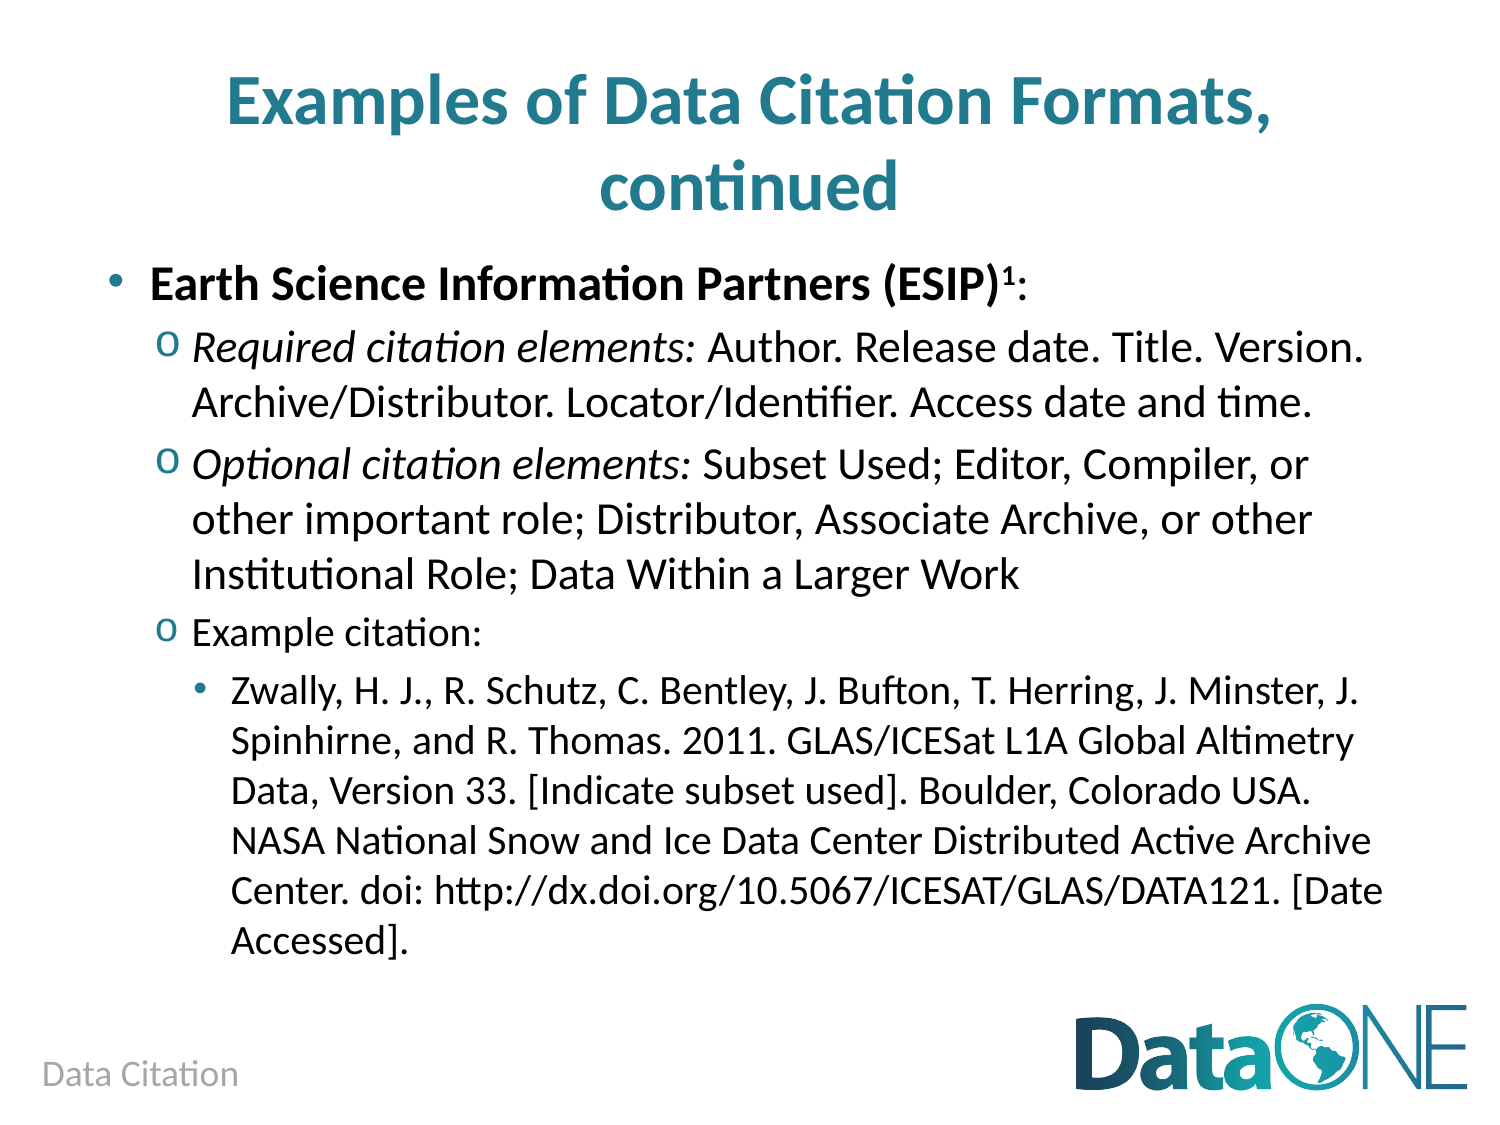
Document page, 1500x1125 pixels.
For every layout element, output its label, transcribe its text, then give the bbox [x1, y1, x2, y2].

picture [1074, 1000, 1471, 1095]
title Examples of Data Citation Formats, continued [75, 45, 1425, 233]
list Earth Science Information Partners (ESIP)1: Required citation elements: Author. Release date. Title. Version. Archive/Distributor. Locator/Identifier. Access date and time. Optional citation elements: Subset Used; Editor, Compiler, or other important role; Distributor, Associate Archive, or other Institutional Role; Data Within a Larger Work Example citation: Zwally, H. J., R. Schutz, C. Bentley, J. Bufton, T. Herring, J. Minster, J. Spinhirne, and R. Thomas. 2011. GLAS/ICESat L1A Global Altimetry Data, Version 33. [Indicate subset used]. Boulder, Colorado USA. NASA National Snow and Ice Data Center Distributed Active Archive Center. doi: http://dx.doi.org/10.5067/ICESAT/GLAS/DATA121. [Date Accessed]. [75, 243, 1425, 986]
